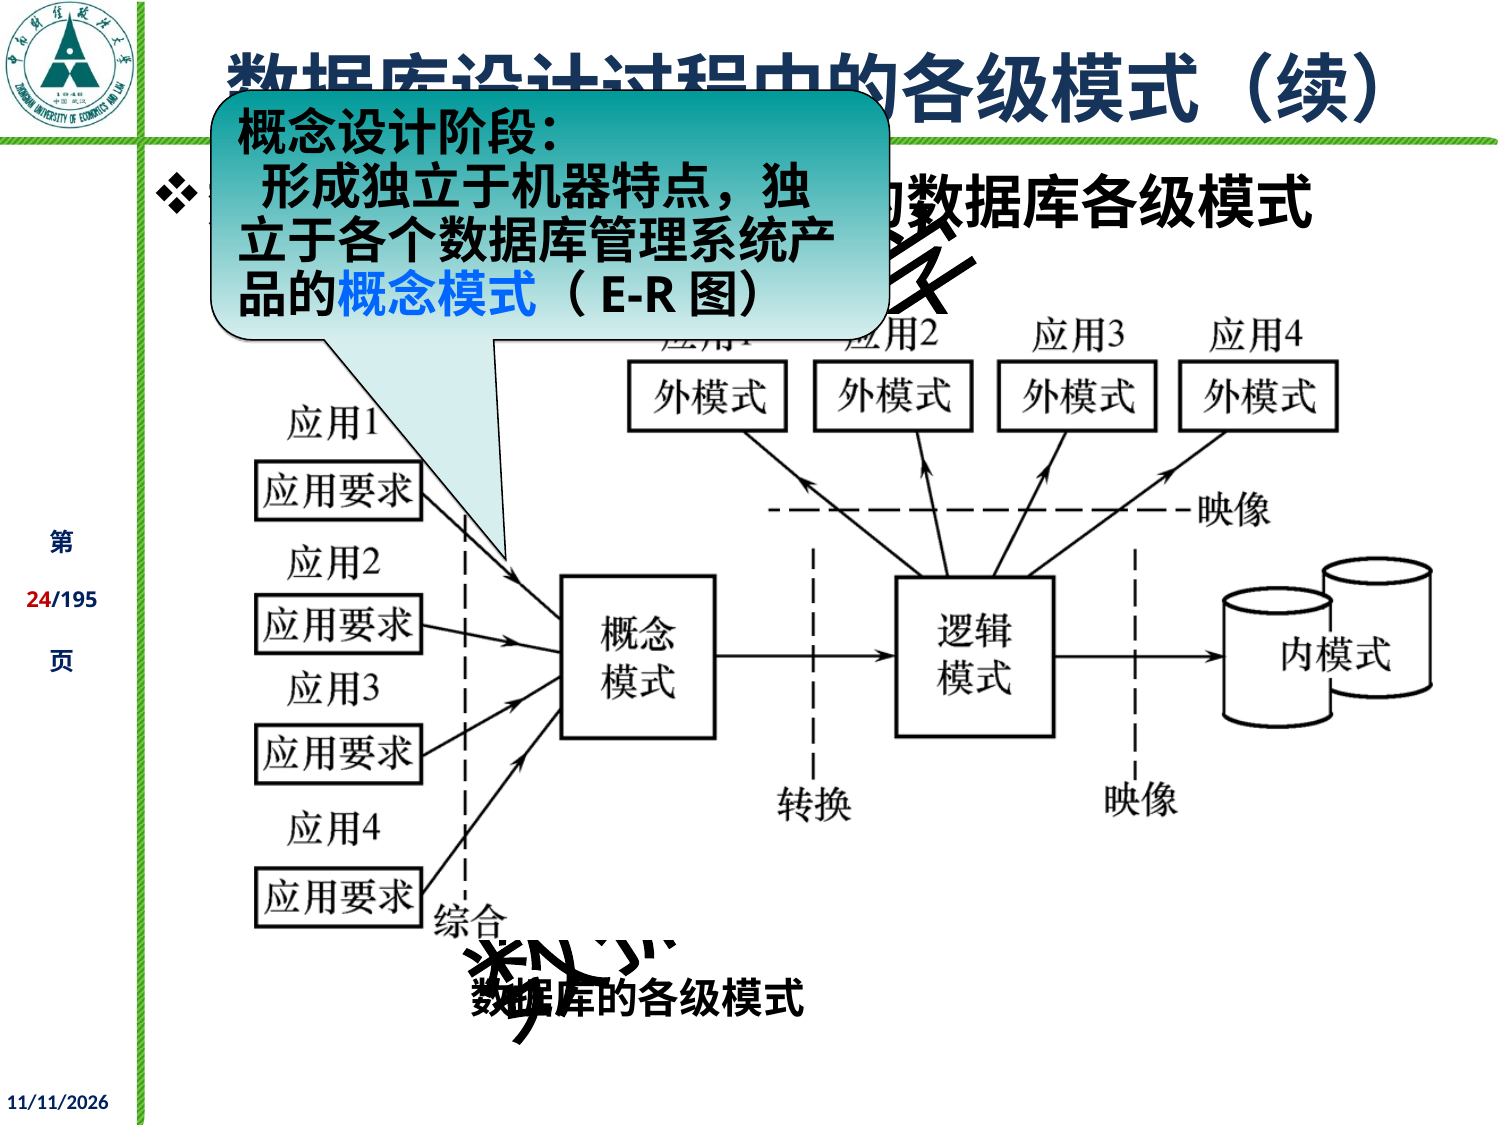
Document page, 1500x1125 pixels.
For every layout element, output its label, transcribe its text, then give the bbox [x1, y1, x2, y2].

text_box 概念设计阶段： 形成独立于机器特点，独 立于各个数据库管理系统产 品的概念模式（E-R图） [210, 90, 890, 340]
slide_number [0, 1080, 146, 1124]
picture [0, 0, 157, 158]
text_box 数据库的各级模式 [456, 955, 944, 1031]
title 数据库设计过程中的各级模式（续） [157, 0, 1495, 181]
picture [253, 314, 1434, 940]
picture [136, 955, 145, 1080]
list 数据库设计不同阶段形成的数据库各级模式 [135, 158, 1473, 955]
